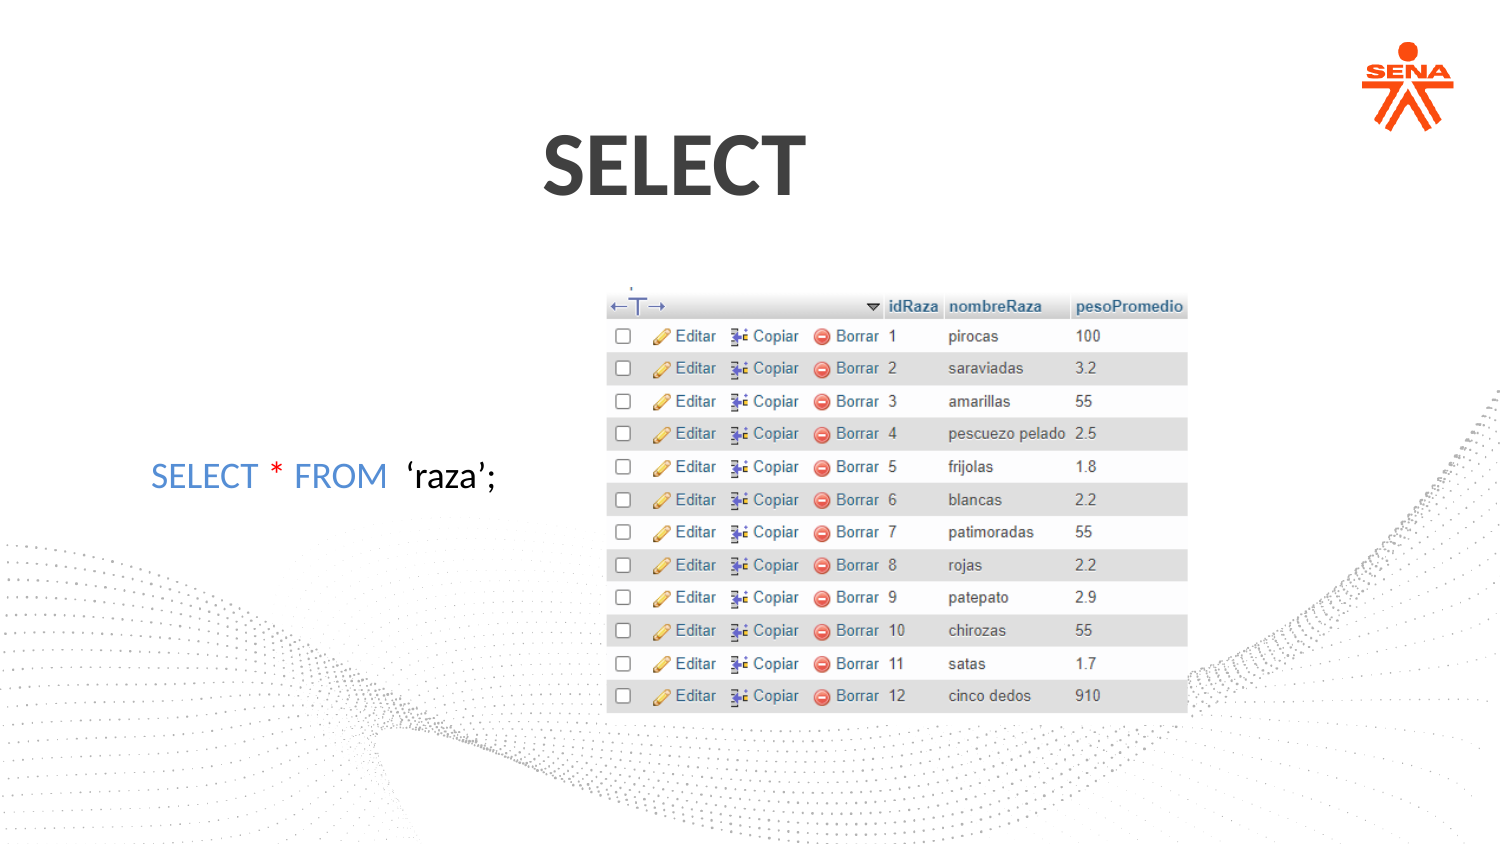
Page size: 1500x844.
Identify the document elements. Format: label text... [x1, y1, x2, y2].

picture [0, 0, 1500, 844]
text_box SELECT * FROM ‘raza’; [136, 443, 555, 504]
text_box SELECT [187, 96, 1164, 222]
